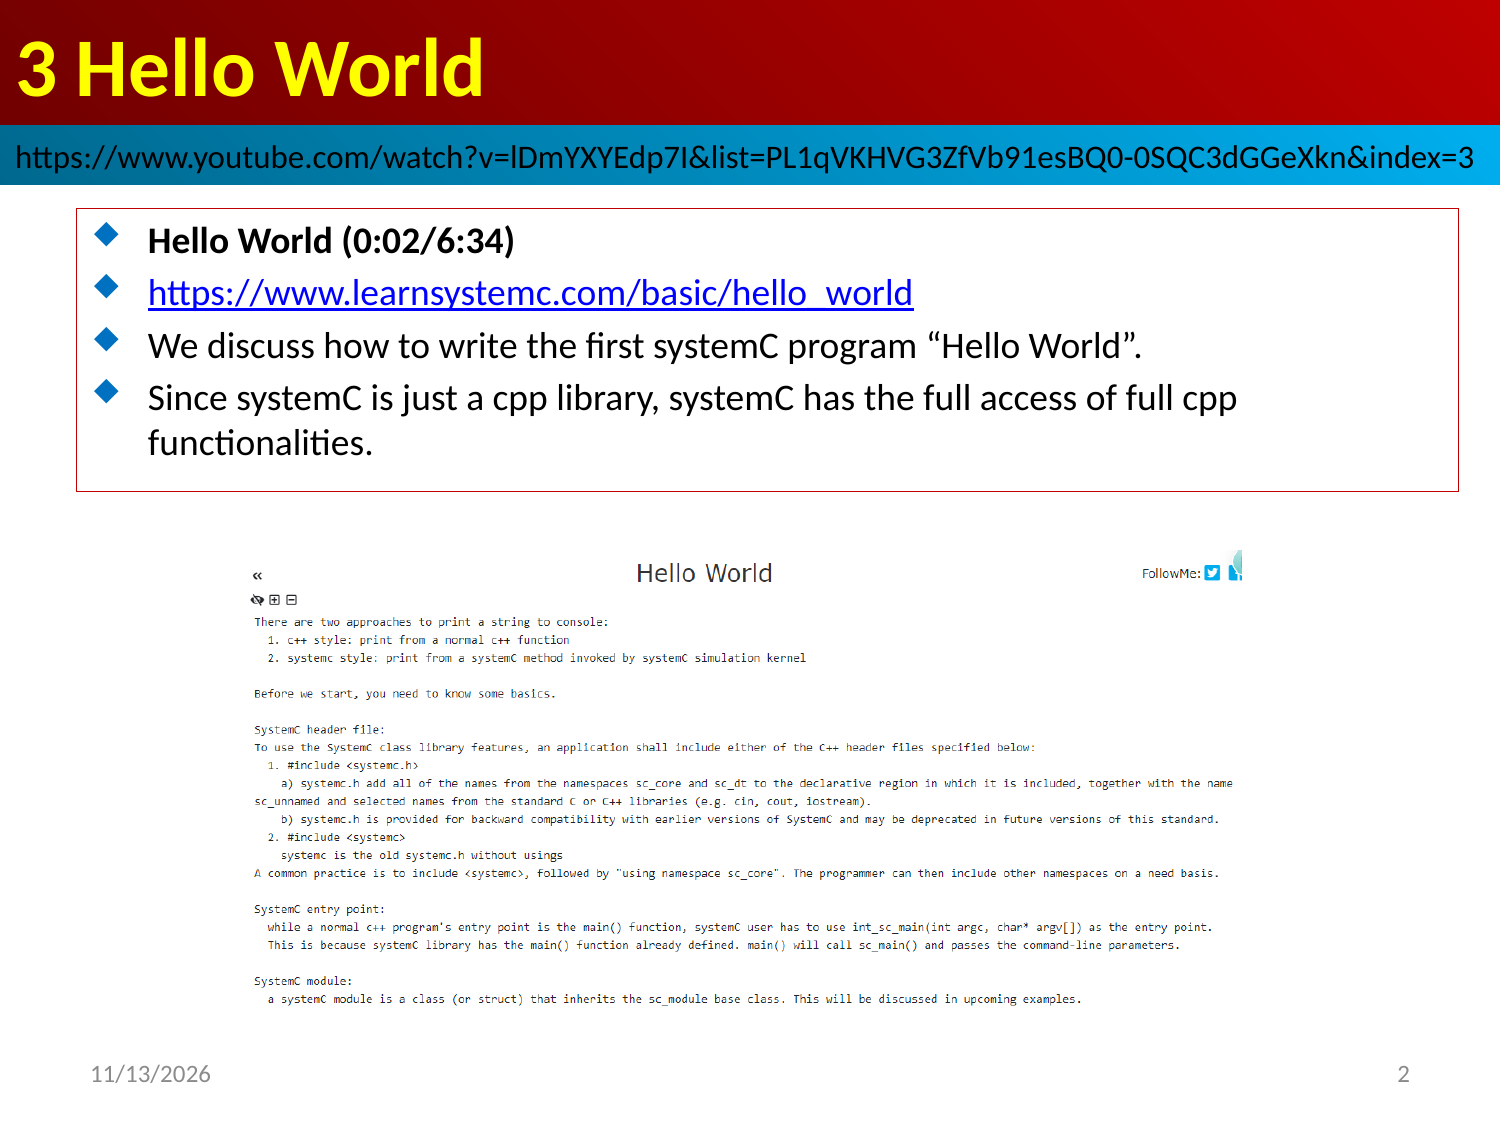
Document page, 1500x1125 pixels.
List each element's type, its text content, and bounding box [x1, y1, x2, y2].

title 3 Hello World [0, 0, 1500, 125]
subtitle Hello World (0:02/6:34) https://www.learnsystemc.com/basic/hello_world We discuss how to write the first systemC program “Hello World”. Since systemC is just a cpp library, systemC has the full access of full cpp functionalities. [76, 208, 1459, 492]
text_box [241, 550, 1243, 1011]
text_box https://www.youtube.com/watch?v=lDmYXYEdp7I&list=PL1qVKHVG3ZfVb91esBQ0-0SQC3dGGeXkn&index=3 [0, 125, 1500, 185]
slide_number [75, 1042, 425, 1103]
slide_number 2 [1074, 1042, 1425, 1103]
